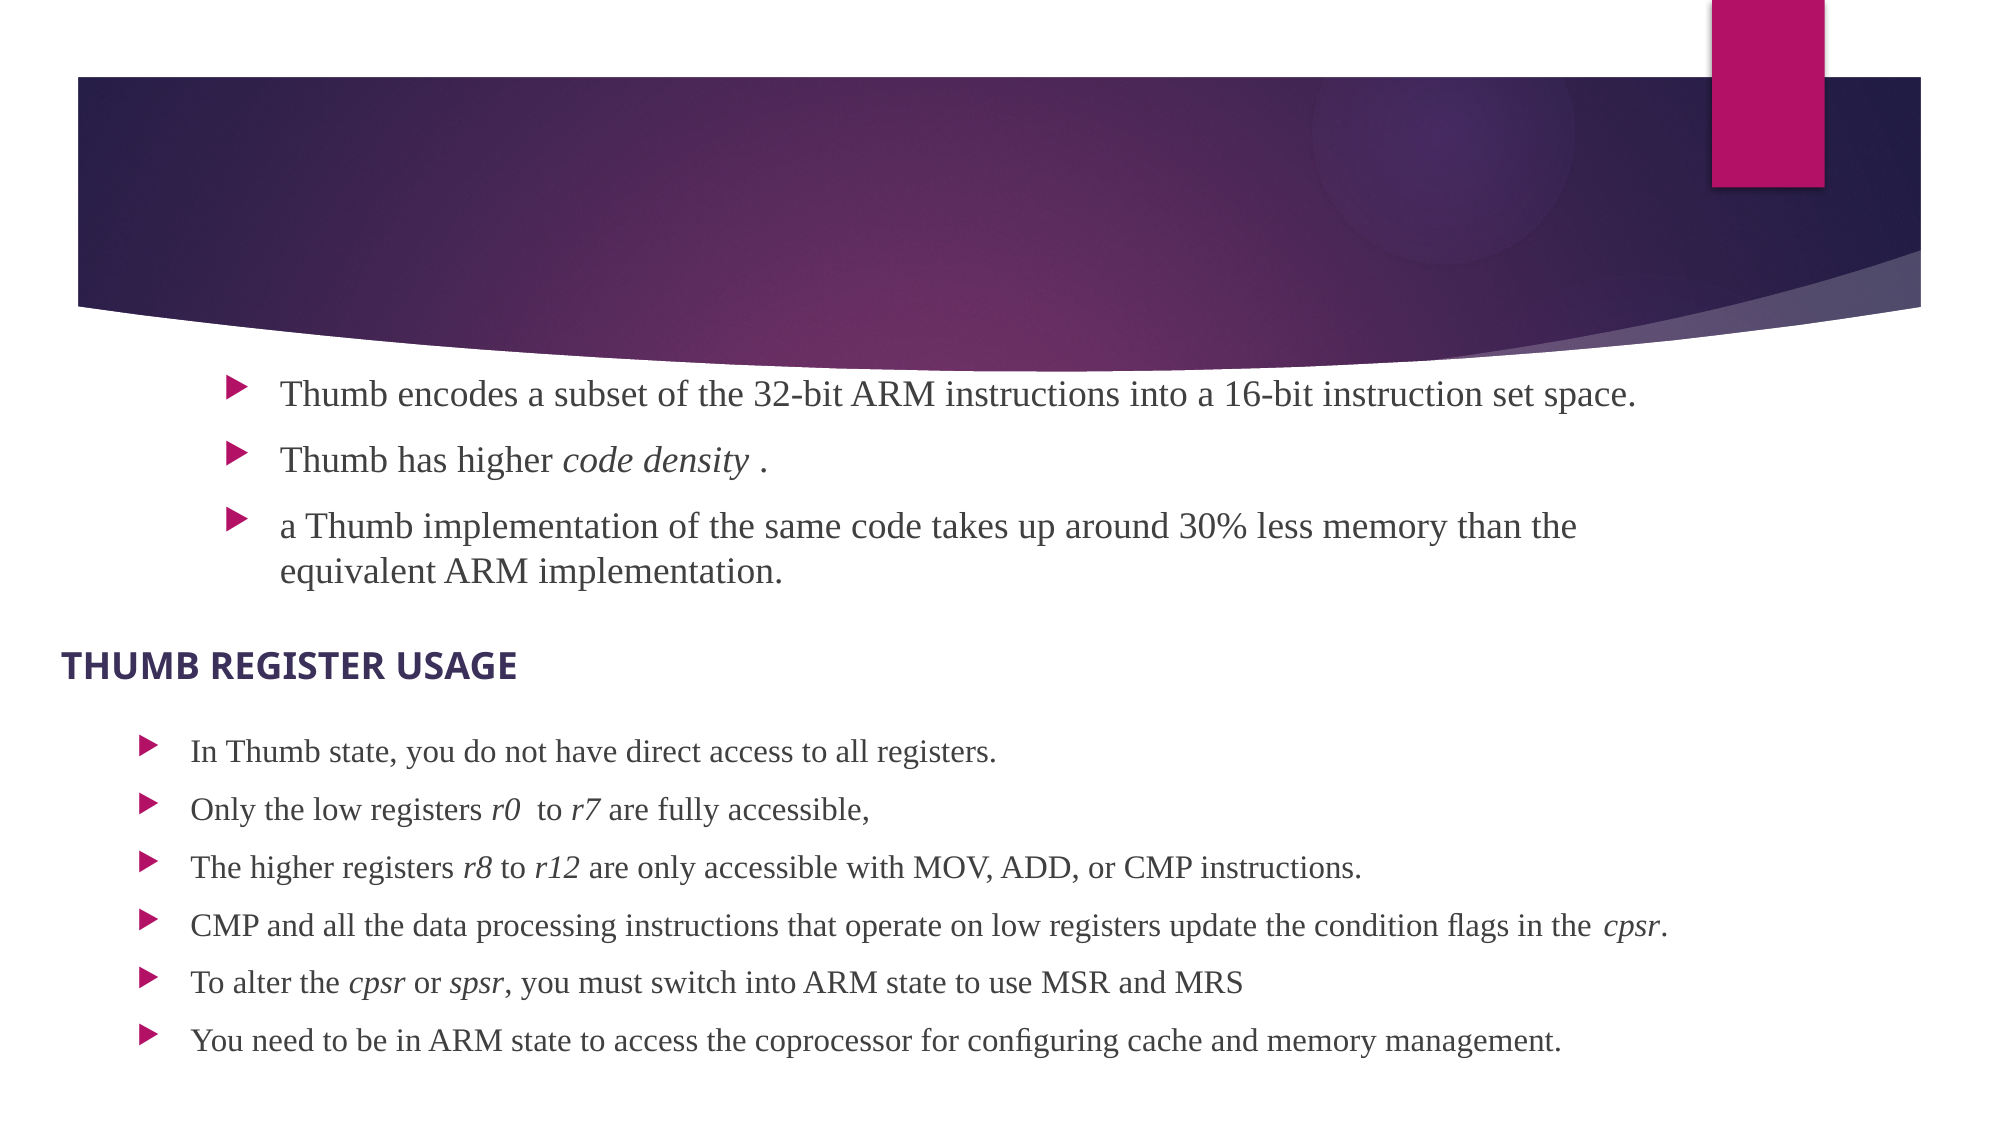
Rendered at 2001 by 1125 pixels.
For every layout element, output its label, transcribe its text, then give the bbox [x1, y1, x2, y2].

list Thumb encodes a subset of the 32-bit ARM instructions into a 16-bit instruction set space. Thumb has higher code density . a Thumb implementation of the same code takes up around 30% less memory than the equivalent ARM implementation. [208, 361, 1657, 607]
title Thumb Register Usage [45, 606, 1483, 723]
text_box In Thumb state, you do not have direct access to all registers. Only the low registers r0 to r7 are fully accessible, The higher registers r8 to r12 are only accessible with MOV, ADD, or CMP instructions. CMP and all the data processing instructions that operate on low registers update the condition ﬂags in the cpsr. To alter the cpsr or spsr, you must switch into ARM state to use MSR and MRS You need to be in ARM state to access the coprocessor for conﬁguring cache and memory management. [121, 722, 1959, 1107]
